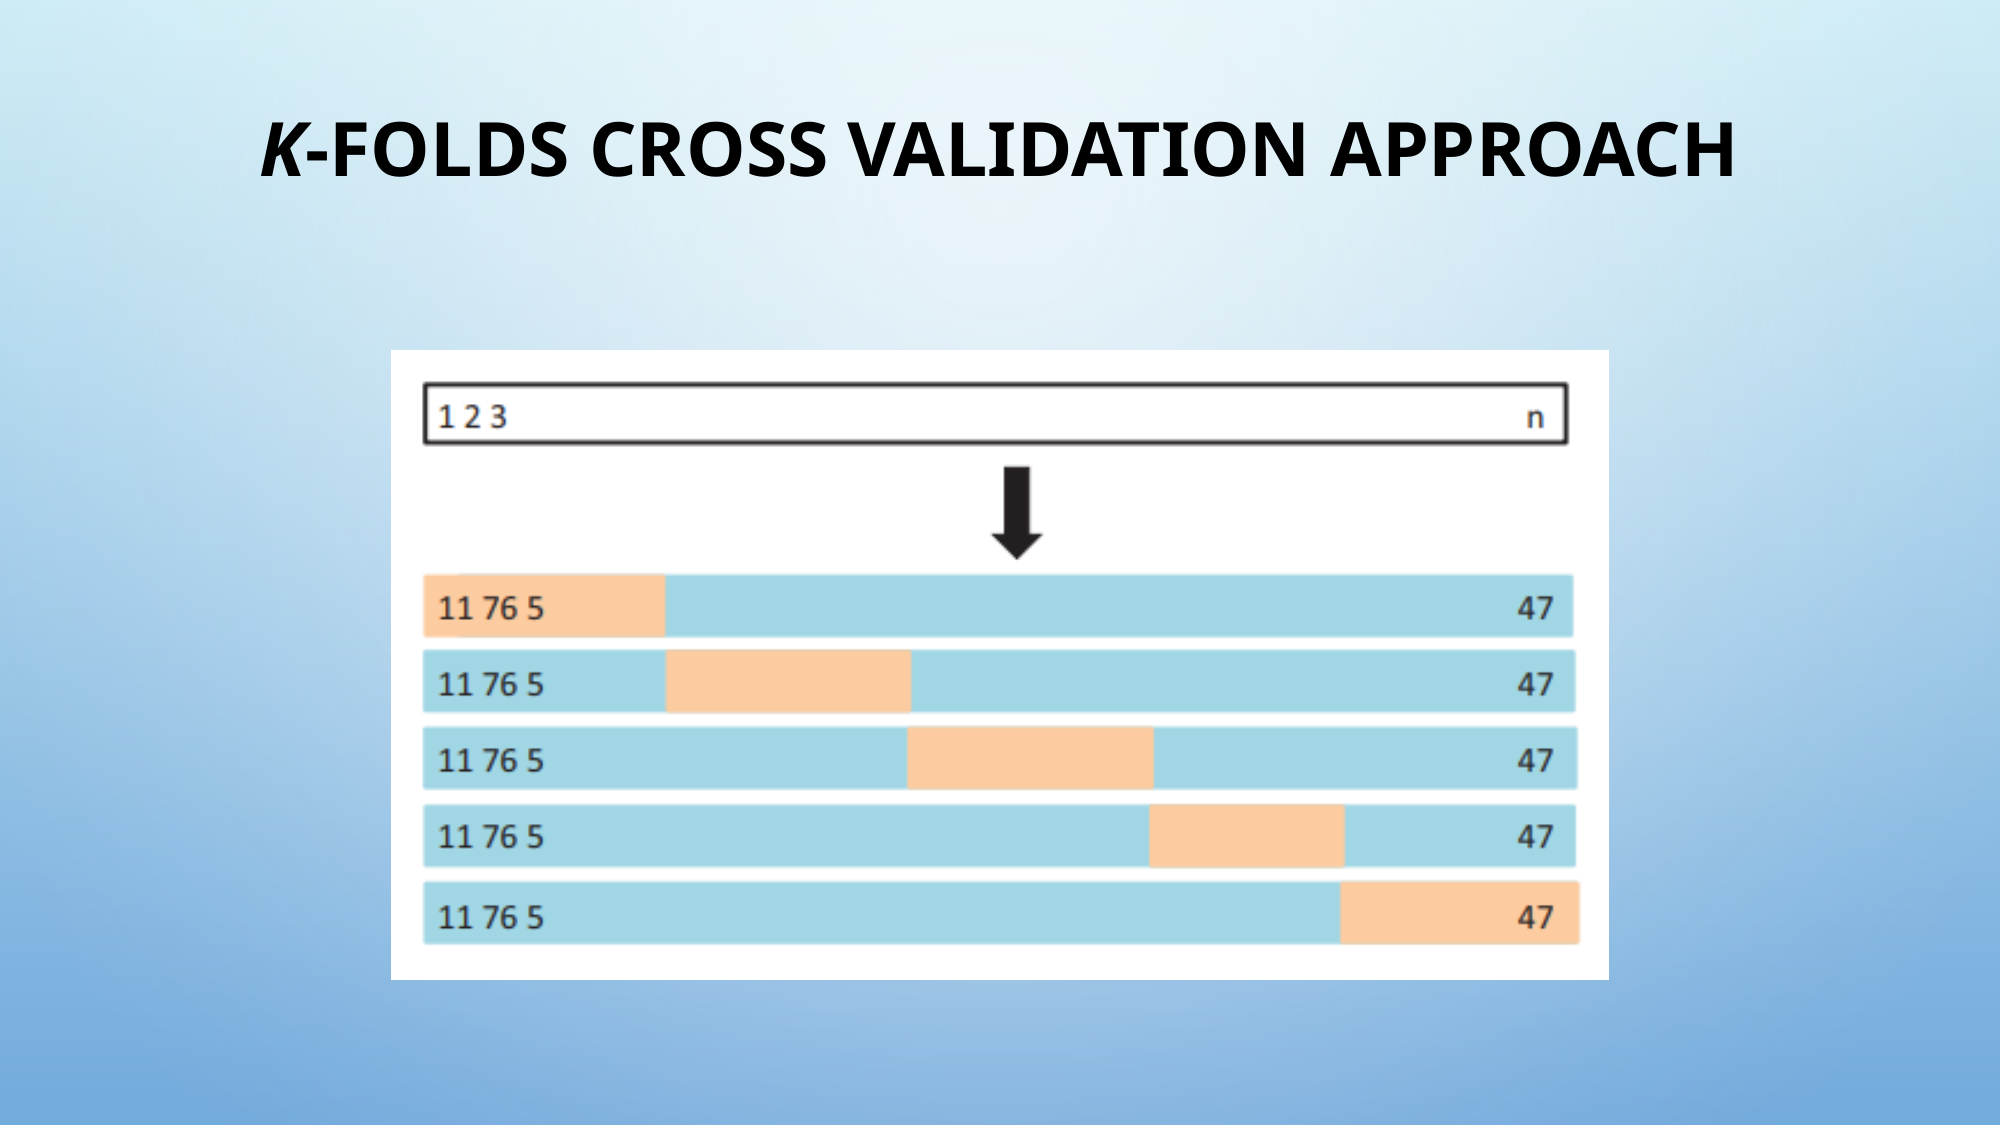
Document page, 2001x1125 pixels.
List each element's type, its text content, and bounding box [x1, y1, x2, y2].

title K-folds cross validation approach [149, 101, 1851, 204]
picture [391, 350, 1609, 980]
